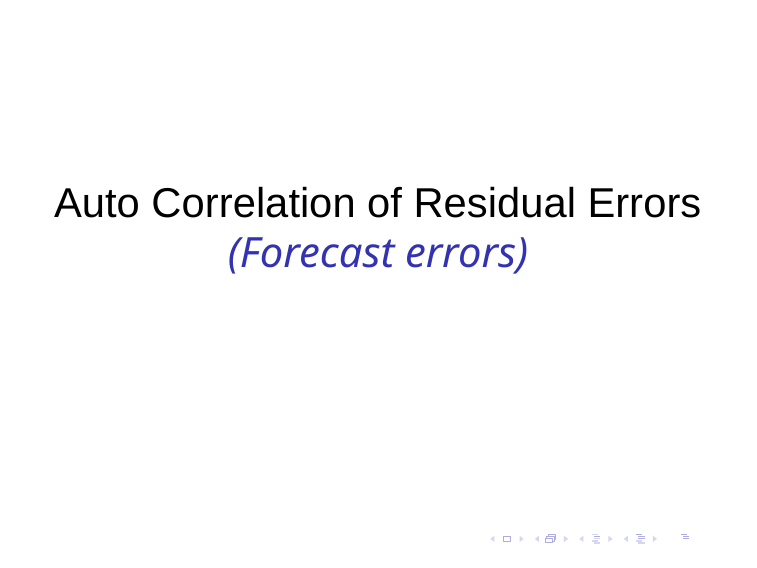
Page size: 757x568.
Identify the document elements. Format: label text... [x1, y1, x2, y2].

title Auto Correlation of Residual Errors (Forecast errors) [11, 189, 745, 312]
